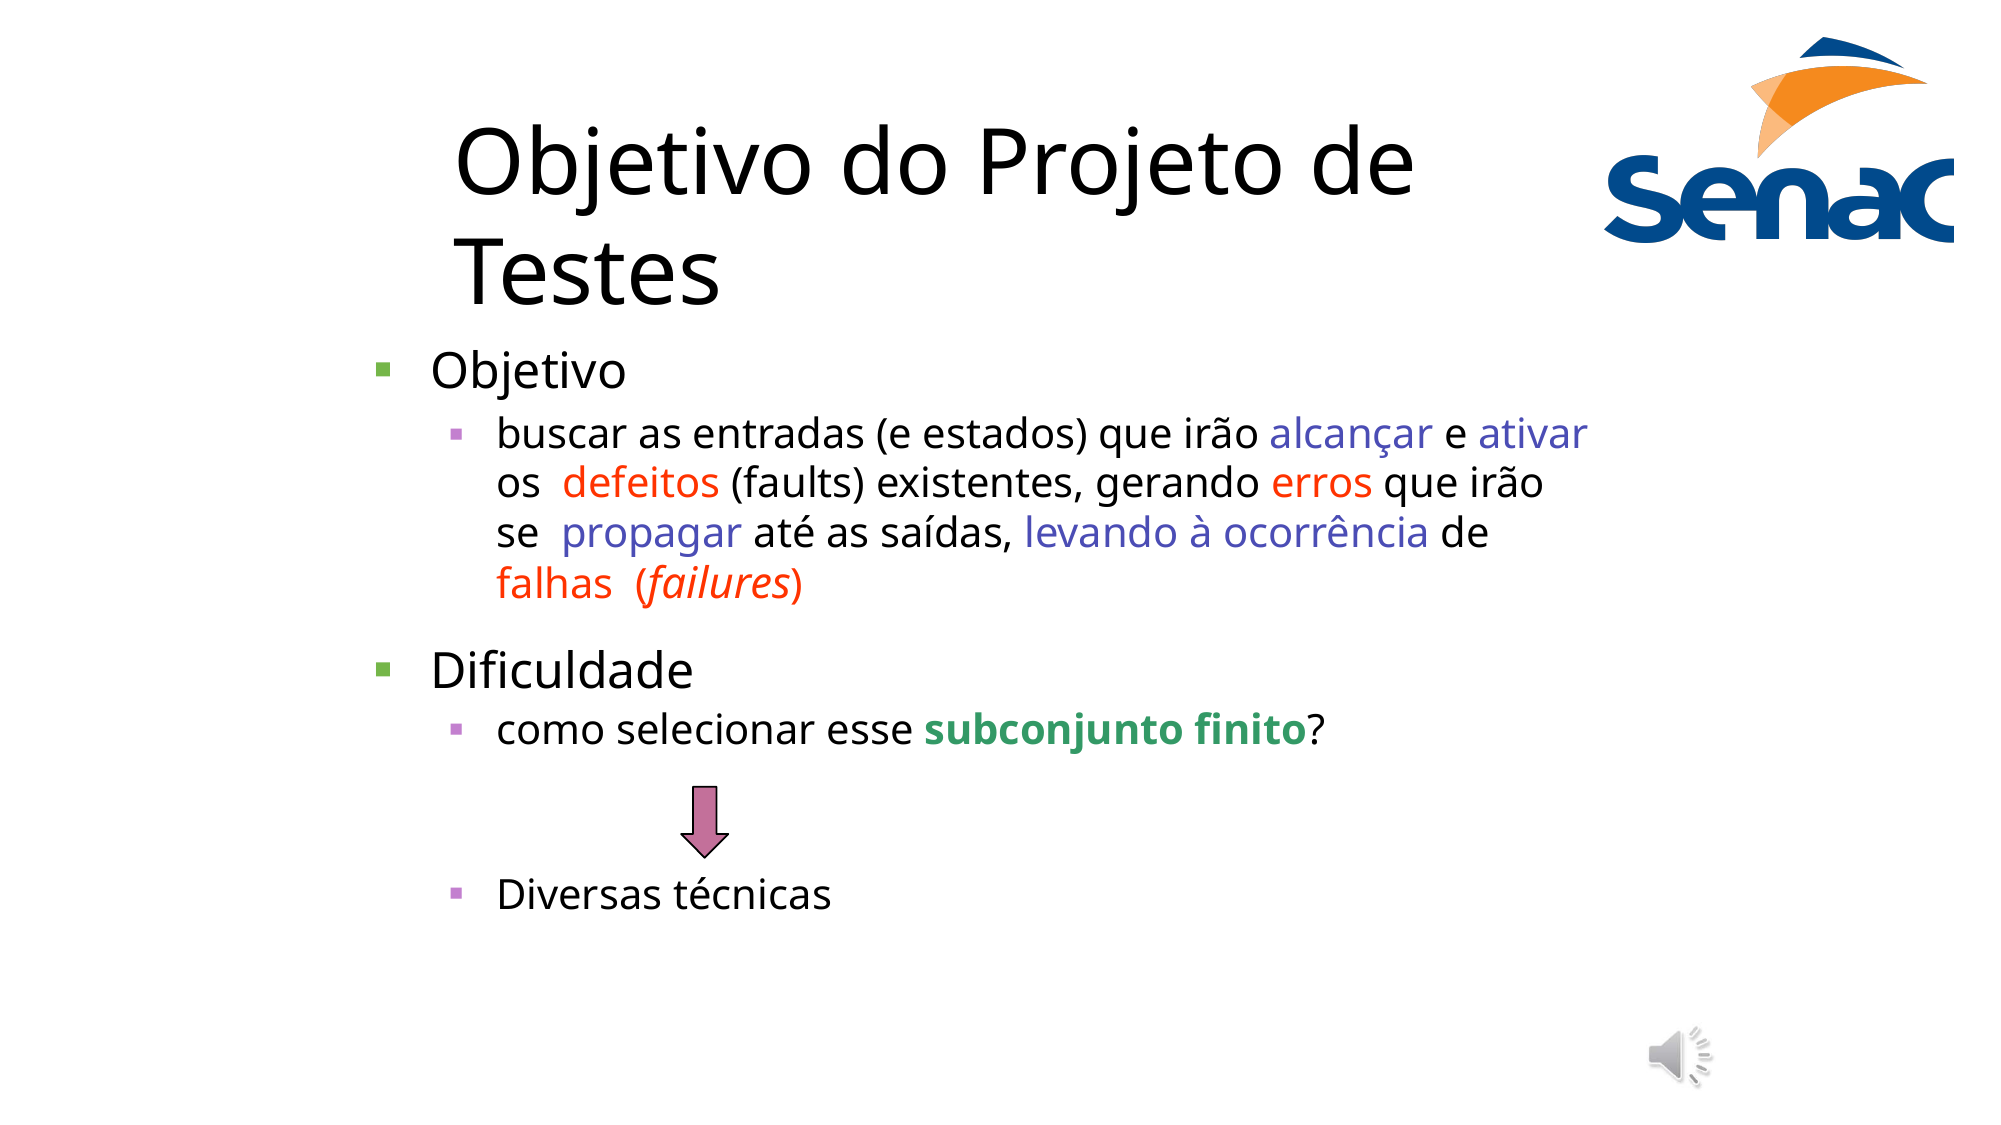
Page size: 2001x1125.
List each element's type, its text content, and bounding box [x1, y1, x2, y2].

title Objetivo do Projeto de Testes [451, 101, 1657, 324]
text_box Objetivo buscar as entradas (e estados) que irão alcançar e ativar os defeitos (faults) existentes, gerando erros que irão se propagar até as saídas, levando à ocorrência de falhas (failures) Dificuldade como selecionar esse subconjunto finito? Diversas técnicas [372, 324, 1600, 918]
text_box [680, 785, 730, 859]
picture [1604, 37, 1954, 243]
picture [1646, 1022, 1716, 1091]
